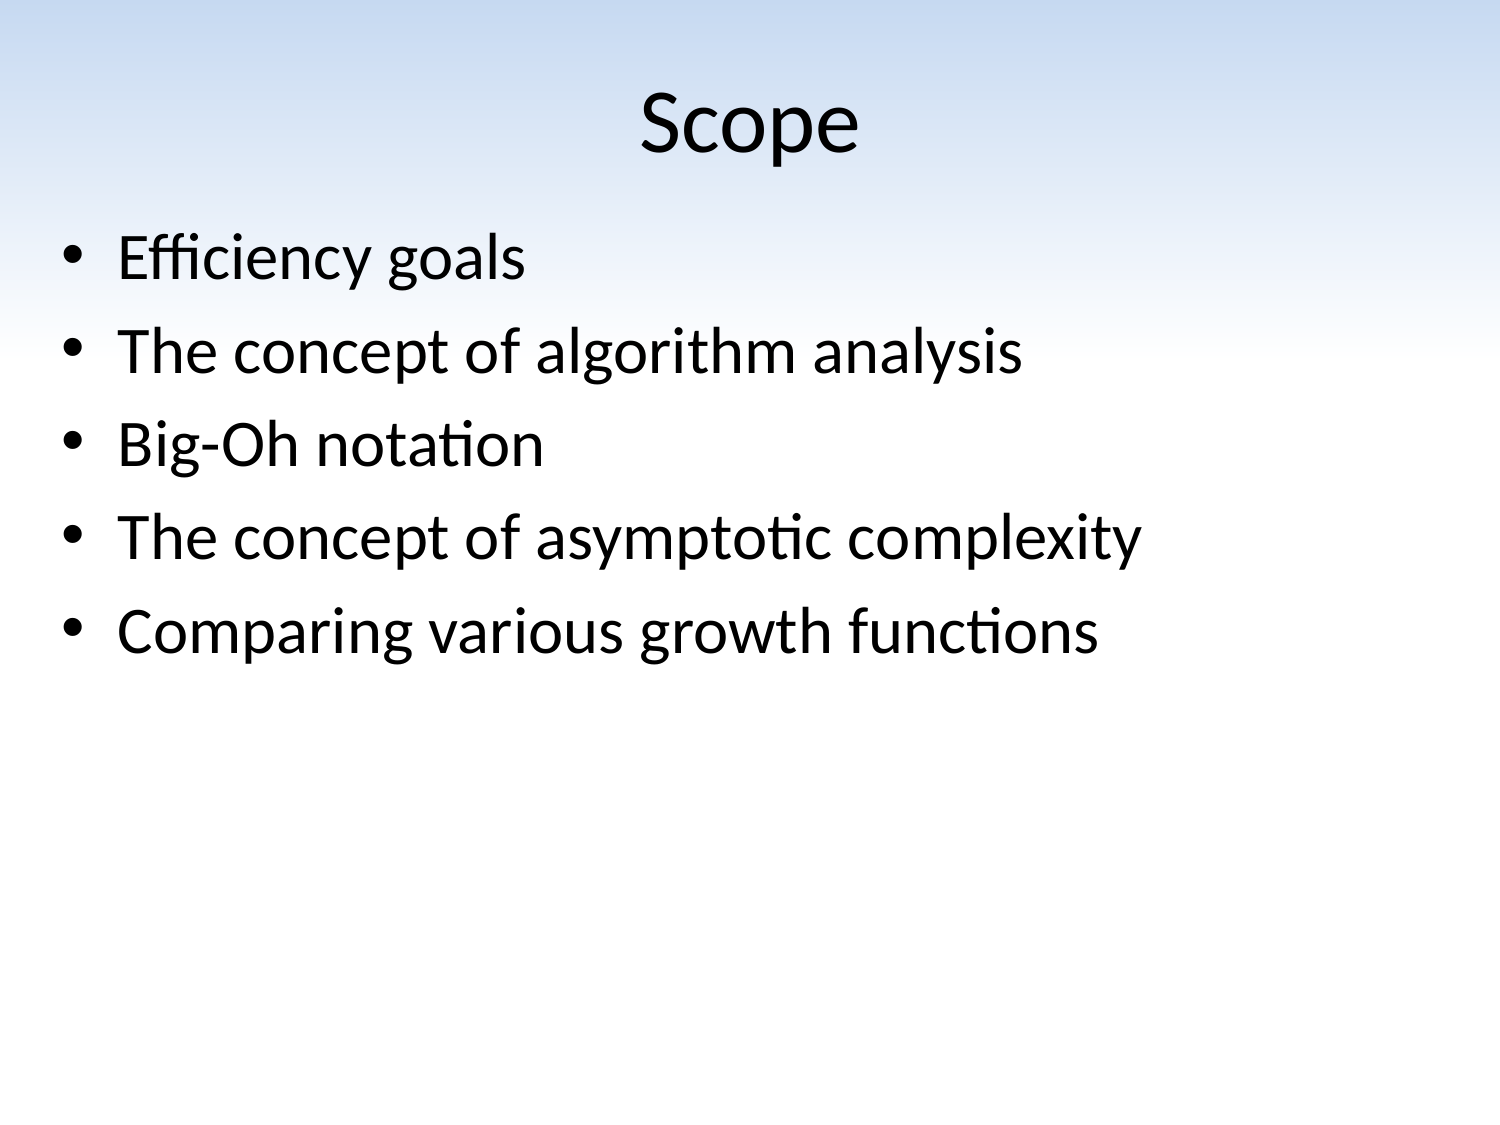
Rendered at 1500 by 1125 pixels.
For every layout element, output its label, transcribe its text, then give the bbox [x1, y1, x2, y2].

title Scope [28, 45, 1473, 186]
list Efficiency goals The concept of algorithm analysis Big-Oh notation The concept of asymptotic complexity Comparing various growth functions [46, 205, 1473, 1043]
